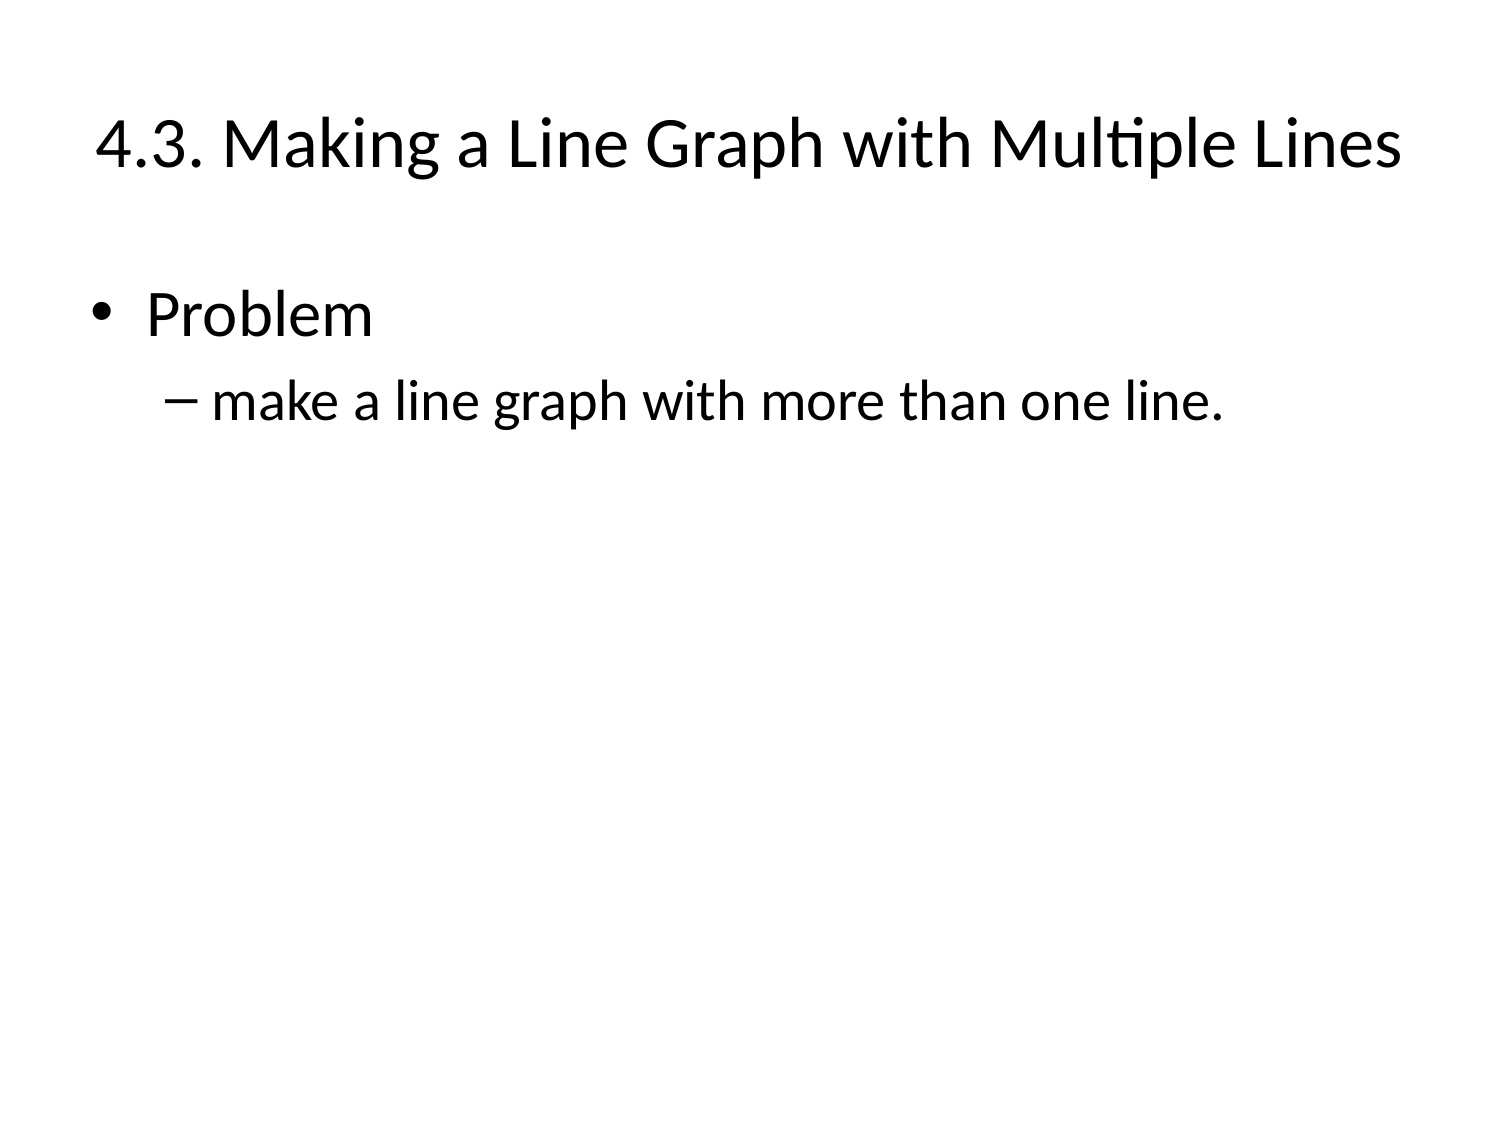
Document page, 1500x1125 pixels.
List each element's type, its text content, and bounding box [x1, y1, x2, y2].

list Problem make a line graph with more than one line. [75, 262, 1425, 1005]
title 4.3. Making a Line Graph with Multiple Lines [75, 45, 1425, 233]
